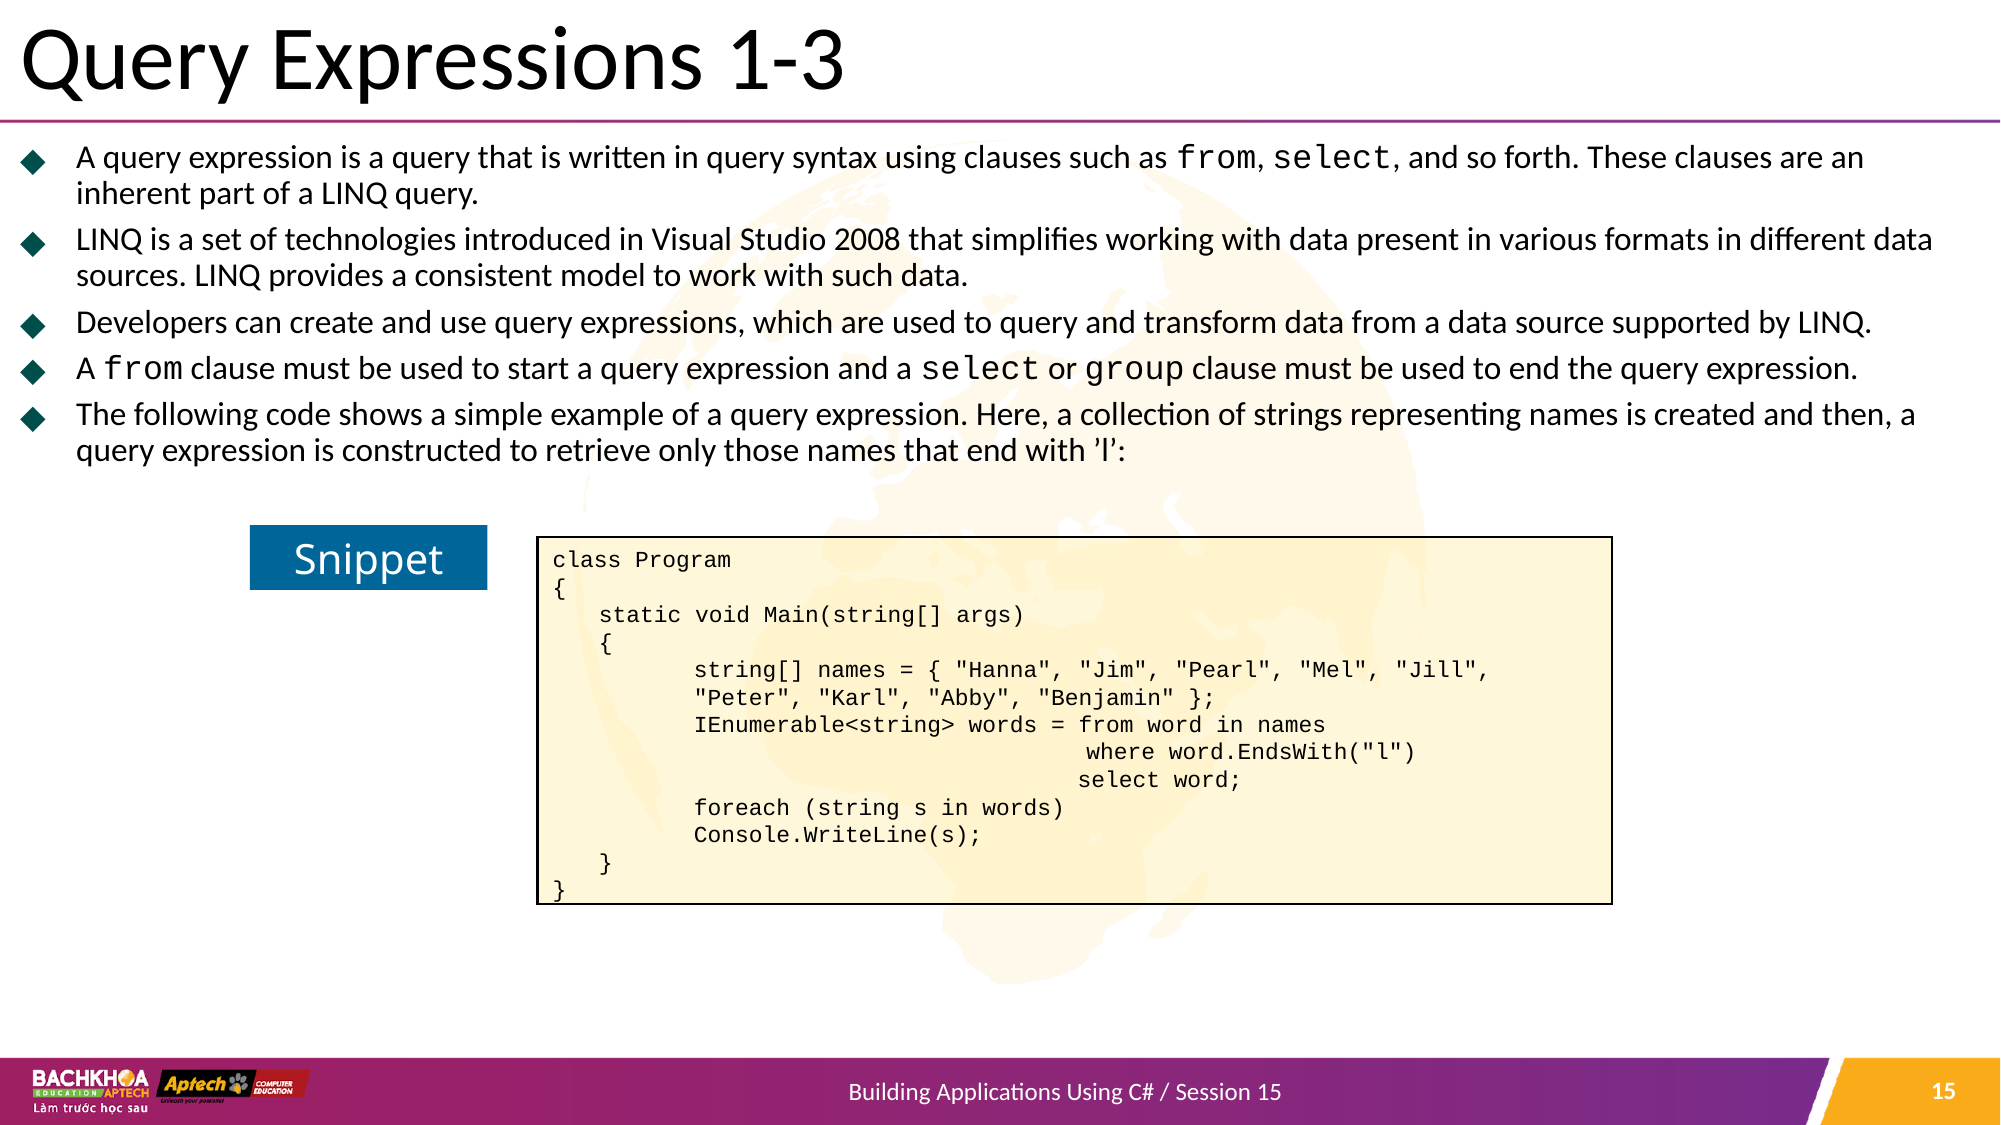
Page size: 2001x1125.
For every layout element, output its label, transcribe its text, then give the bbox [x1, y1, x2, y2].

picture [0, 0, 2001, 1125]
title Query Expressions 1-3 [5, 3, 1993, 116]
text_box Snippet [249, 525, 488, 590]
text_box class Program { static void Main(string[] args) { string[] names = { "Hanna", "Jim", "Pearl", "Mel", "Jill", "Peter", "Karl", "Abby", "Benjamin" }; IEnumerable<string> words = from word in names where word.EndsWith("l") select word; foreach (string s in words) Console.WriteLine(s); } } [537, 537, 1613, 904]
list A query expression is a query that is written in query syntax using clauses such as from, select, and so forth. These clauses are an inherent part of a LINQ query. LINQ is a set of technologies introduced in Visual Studio 2008 that simplifies working with data present in various formats in different data sources. LINQ provides a consistent model to work with such data. Developers can create and use query expressions, which are used to query and transform data from a data source supported by LINQ. A from clause must be used to start a query expression and a select or group clause must be used to end the query expression. The following code shows a simple example of a query expression. Here, a collection of strings representing names is created and then, a query expression is constructed to retrieve only those names that end with ’l’: [5, 125, 1993, 1014]
footer Building Applications Using C# / Session 15 [324, 1060, 1813, 1120]
slide_number ‹#› [1899, 1059, 1988, 1120]
